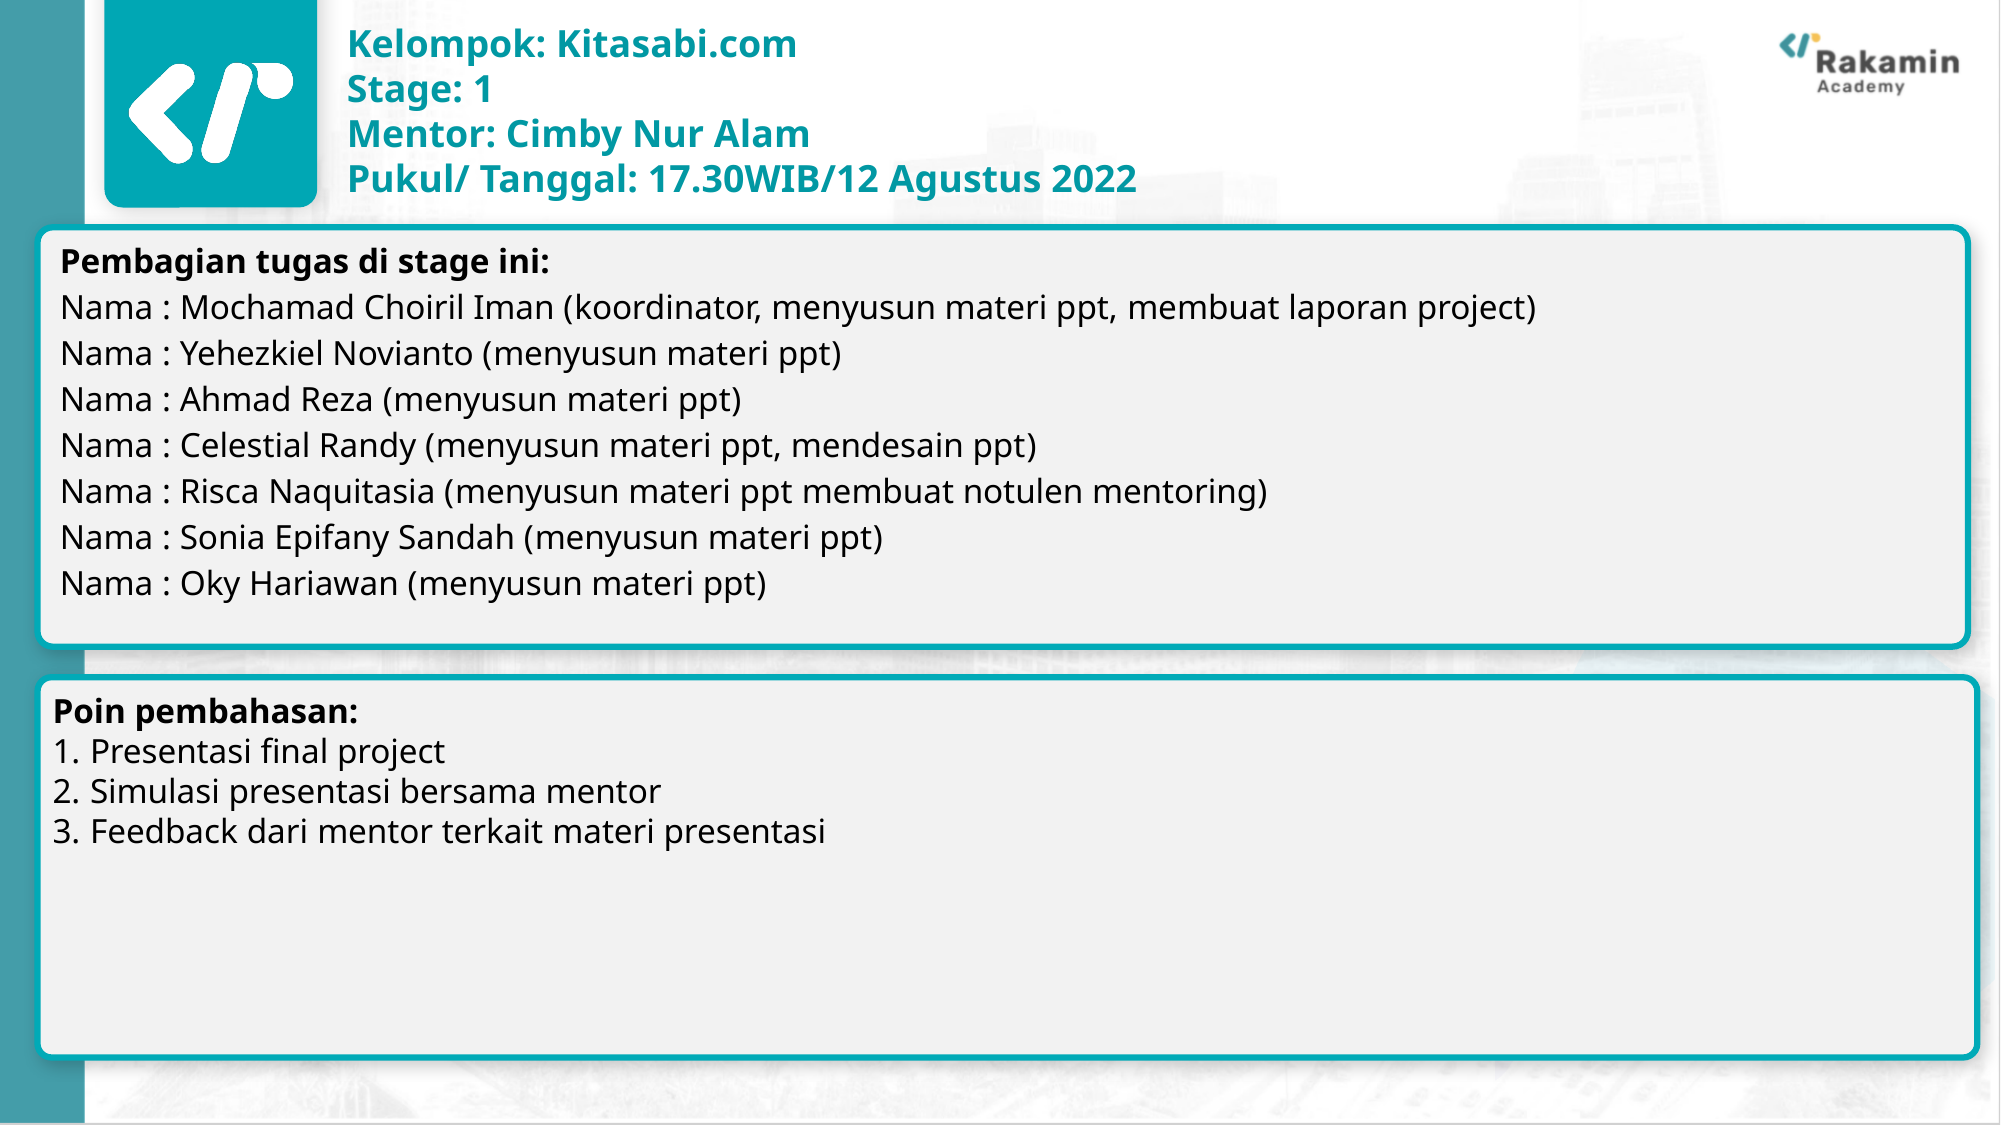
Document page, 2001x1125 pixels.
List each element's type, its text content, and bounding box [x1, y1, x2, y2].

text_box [96, 0, 325, 208]
text_box [37, 230, 1490, 647]
text_box Kelompok: Kitasabi.com Stage: 1 Mentor: Cimby Nur Alam Pukul/ Tanggal: 17.30WIB/12 Agustus 2022 [331, 12, 1963, 215]
picture [0, 0, 2001, 1125]
text_box [37, 1013, 1490, 1058]
text_box Pembagian tugas di stage ini: Nama : Mochamad Choiril Iman (koordinator, menyusun materi ppt, membuat laporan project) Nama : Yehezkiel Novianto (menyusun materi ppt) Nama : Ahmad Reza (menyusun materi ppt) Nama : Celestial Randy (menyusun materi ppt, mendesain ppt) Nama : Risca Naquitasia (menyusun materi ppt membuat notulen mentoring) Nama : Sonia Epifany Sandah (menyusun materi ppt) Nama : Oky Hariawan (menyusun materi ppt) [44, 227, 1970, 621]
text_box Poin pembahasan: Presentasi final project Simulasi presentasi bersama mentor Feedback dari mentor terkait materi presentasi [37, 677, 1490, 1013]
